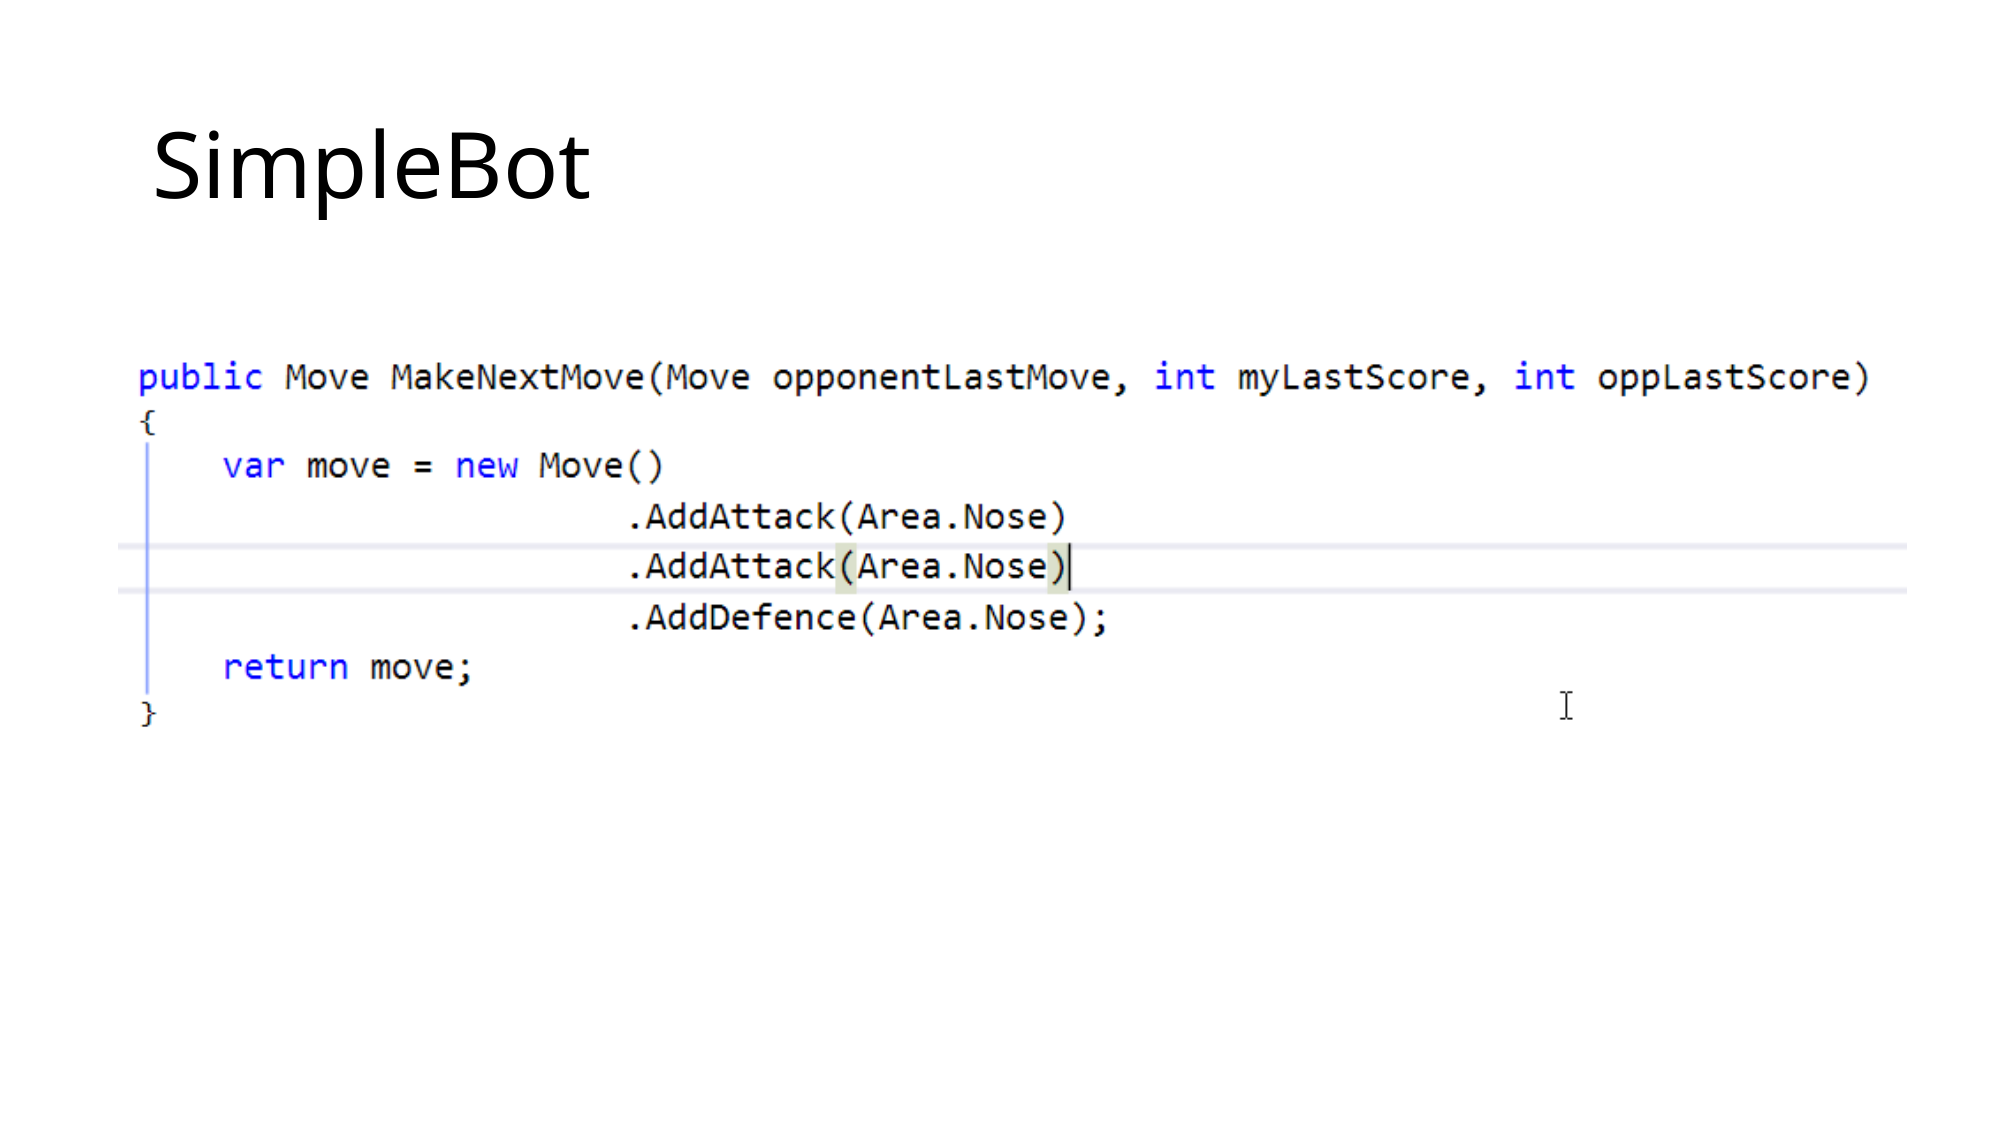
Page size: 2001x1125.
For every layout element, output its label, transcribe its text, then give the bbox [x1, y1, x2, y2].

title SimpleBot [137, 59, 1863, 278]
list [118, 340, 1907, 750]
